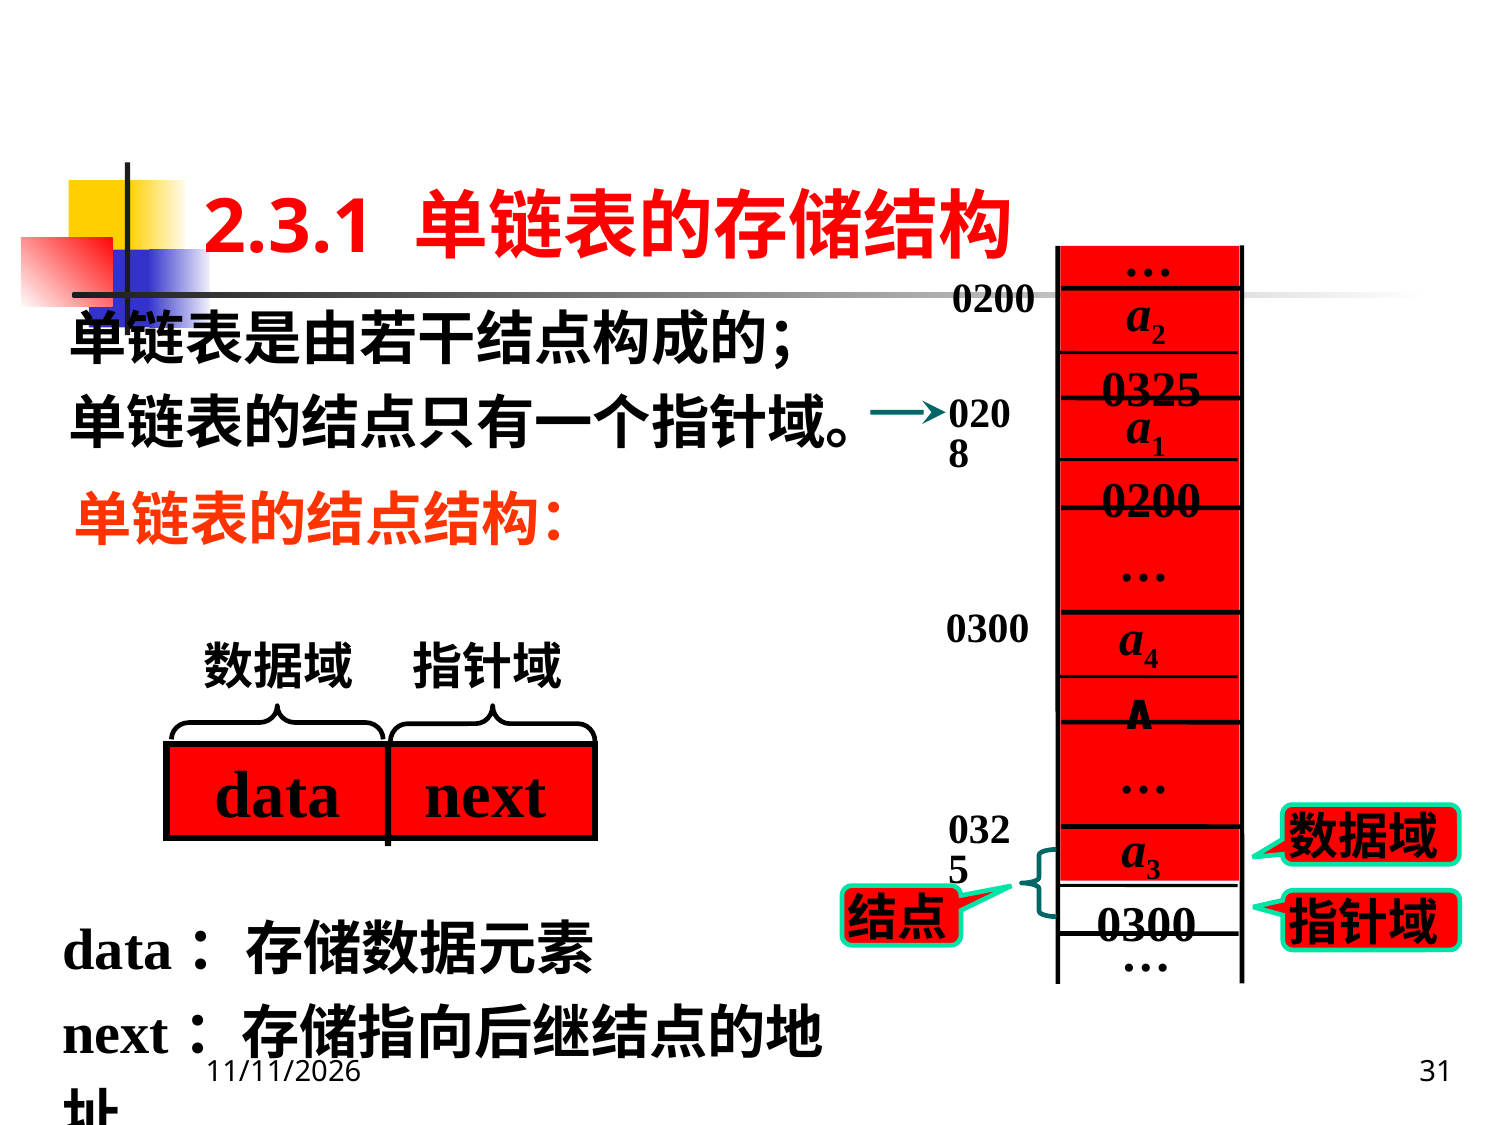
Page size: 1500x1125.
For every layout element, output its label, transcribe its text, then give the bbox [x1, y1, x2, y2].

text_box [390, 626, 596, 742]
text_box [58, 467, 671, 847]
text_box 指针域 [1253, 890, 1460, 950]
title 2.3.1 单链表的存储结构 [188, 35, 1468, 275]
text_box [171, 626, 384, 740]
slide_number 31 [1155, 1024, 1468, 1100]
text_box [870, 212, 1243, 990]
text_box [841, 849, 1057, 946]
text_box 数据域 [1252, 804, 1460, 865]
text_box 单链表是由若干结点构成的； 单链表的结点只有一个指针域。 [53, 279, 864, 474]
text_box data：存储数据元素 next：存储指向后继结点的地址 [47, 890, 891, 1125]
